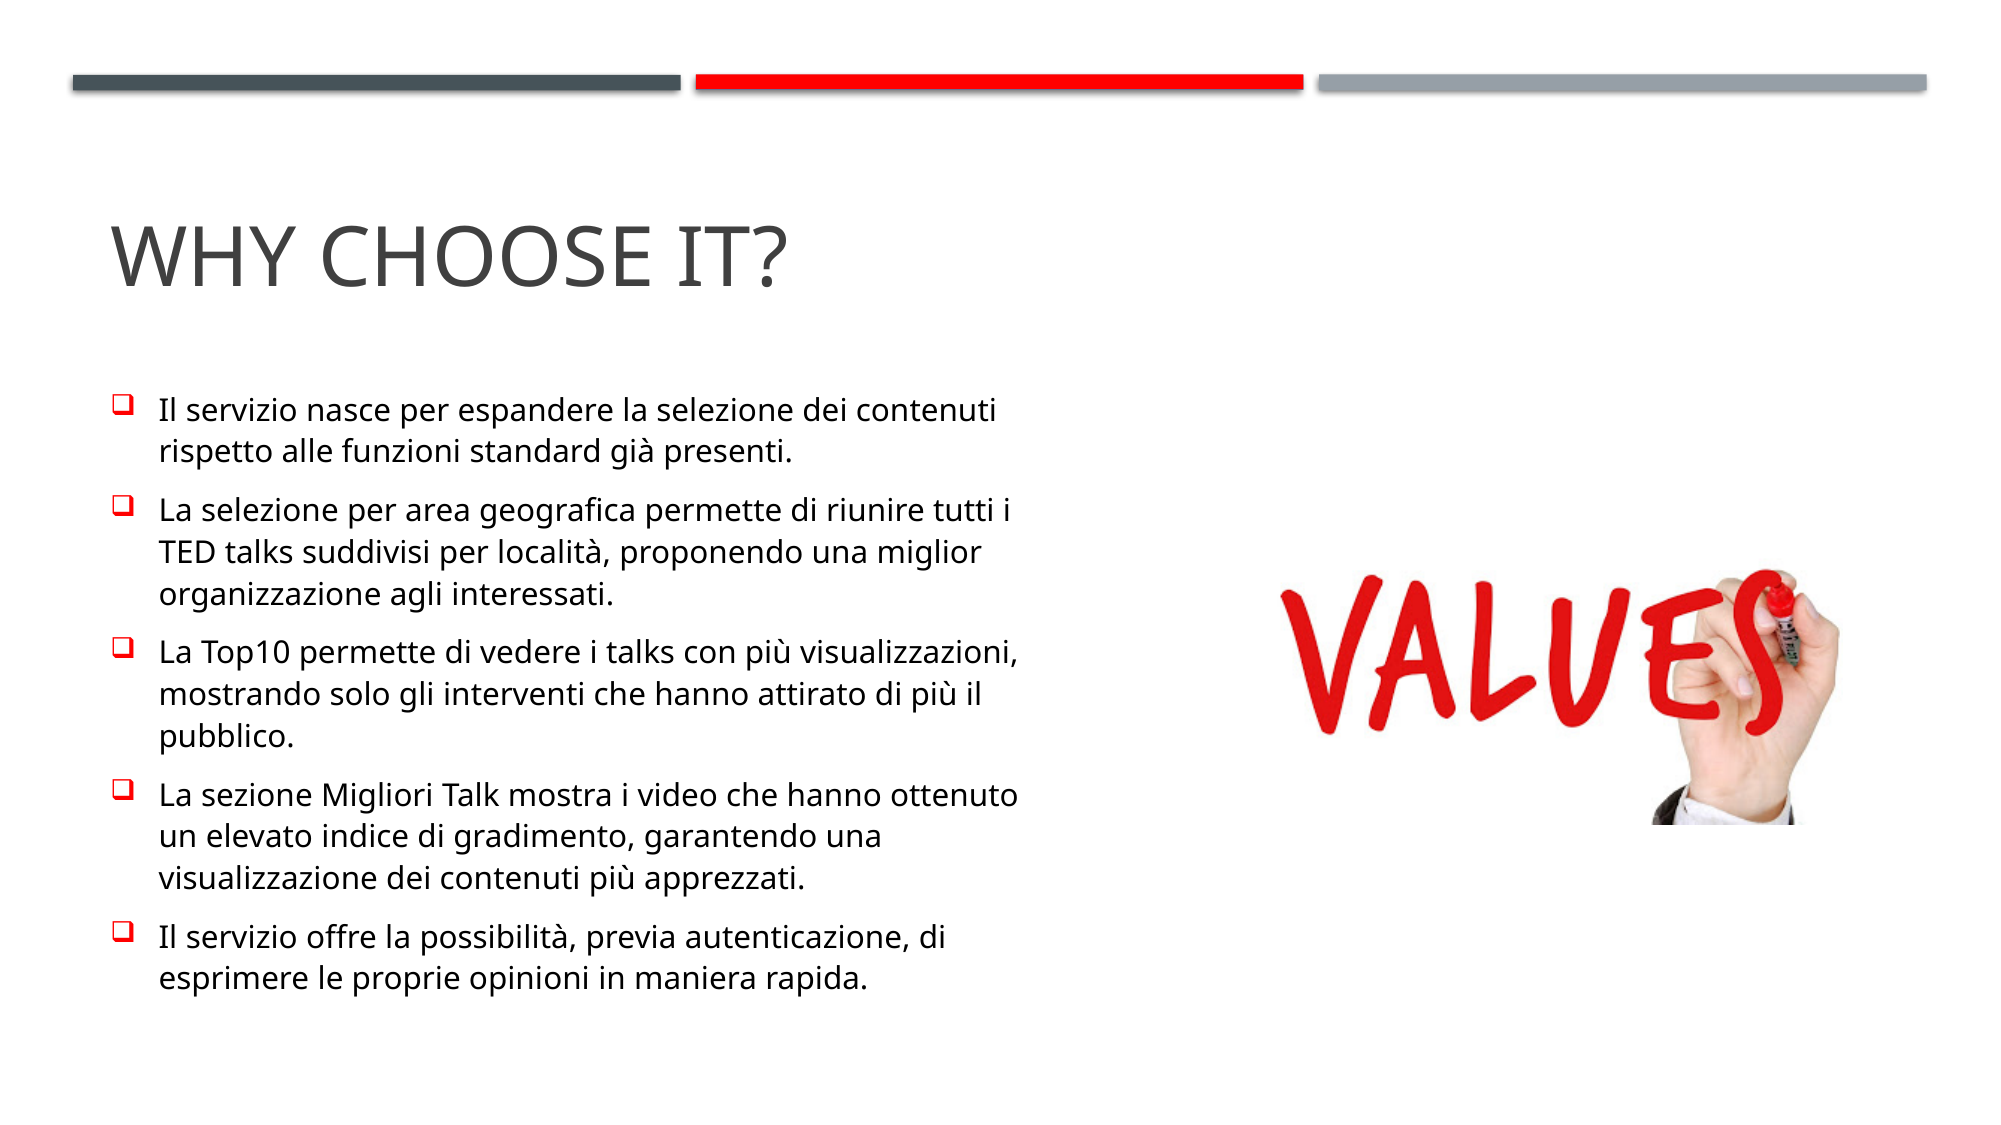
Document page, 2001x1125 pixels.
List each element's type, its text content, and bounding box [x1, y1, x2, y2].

title Why CHOOSE IT? [95, 115, 1905, 311]
list Il servizio nasce per espandere la selezione dei contenuti rispetto alle funzioni standard già presenti. La selezione per area geografica permette di riunire tutti i TED talks suddivisi per località, proponendo una miglior organizzazione agli interessati. La Top10 permette di vedere i talks con più visualizzazioni, mostrando solo gli interventi che hanno attirato di più il pubblico. La sezione Migliori Talk mostra i video che hanno ottenuto un elevato indice di gradimento, garantendo una visualizzazione dei contenuti più apprezzati. Il servizio offre la possibilità, previa autenticazione, di esprimere le proprie opinioni in maniera rapida. [95, 372, 1054, 1010]
picture [1244, 426, 1843, 825]
text_box [694, 73, 1305, 91]
